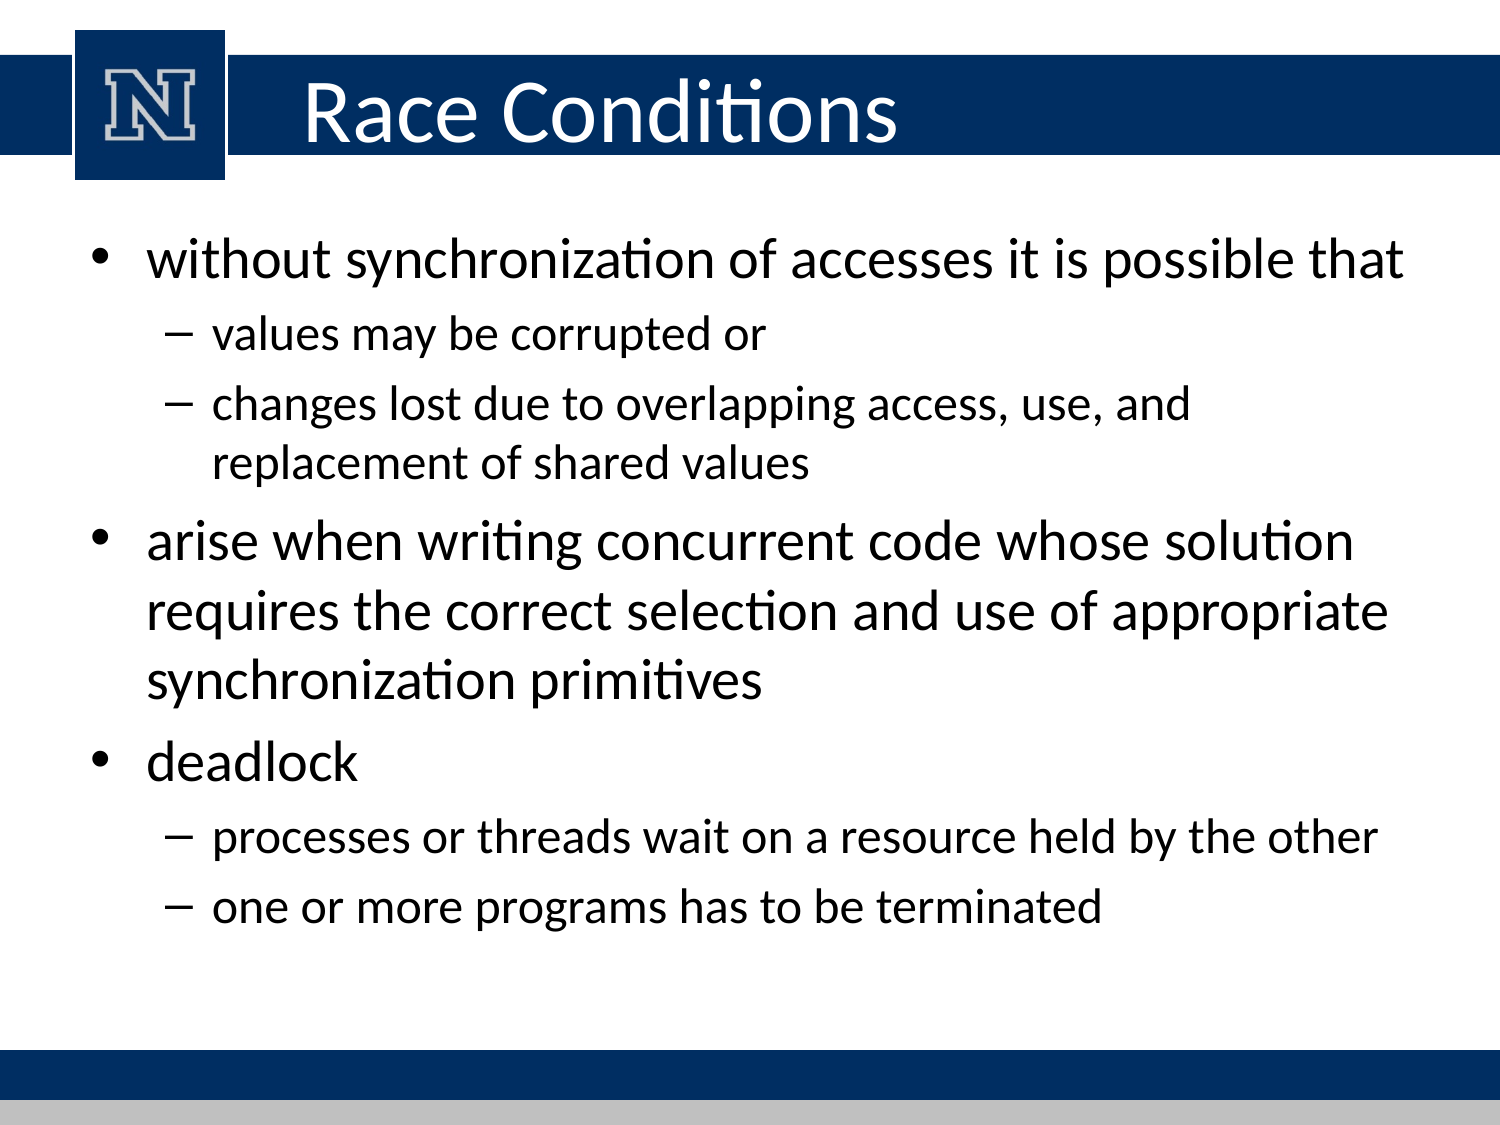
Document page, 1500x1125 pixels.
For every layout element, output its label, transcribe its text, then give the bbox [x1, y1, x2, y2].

title Race Conditions [287, 12, 1475, 200]
list without synchronization of accesses it is possible that values may be corrupted or changes lost due to overlapping access, use, and replacement of shared values arise when writing concurrent code whose solution requires the correct selection and use of appropriate synchronization primitives deadlock processes or threads wait on a resource held by the other one or more programs has to be terminated [75, 212, 1425, 1005]
picture [75, 30, 225, 180]
